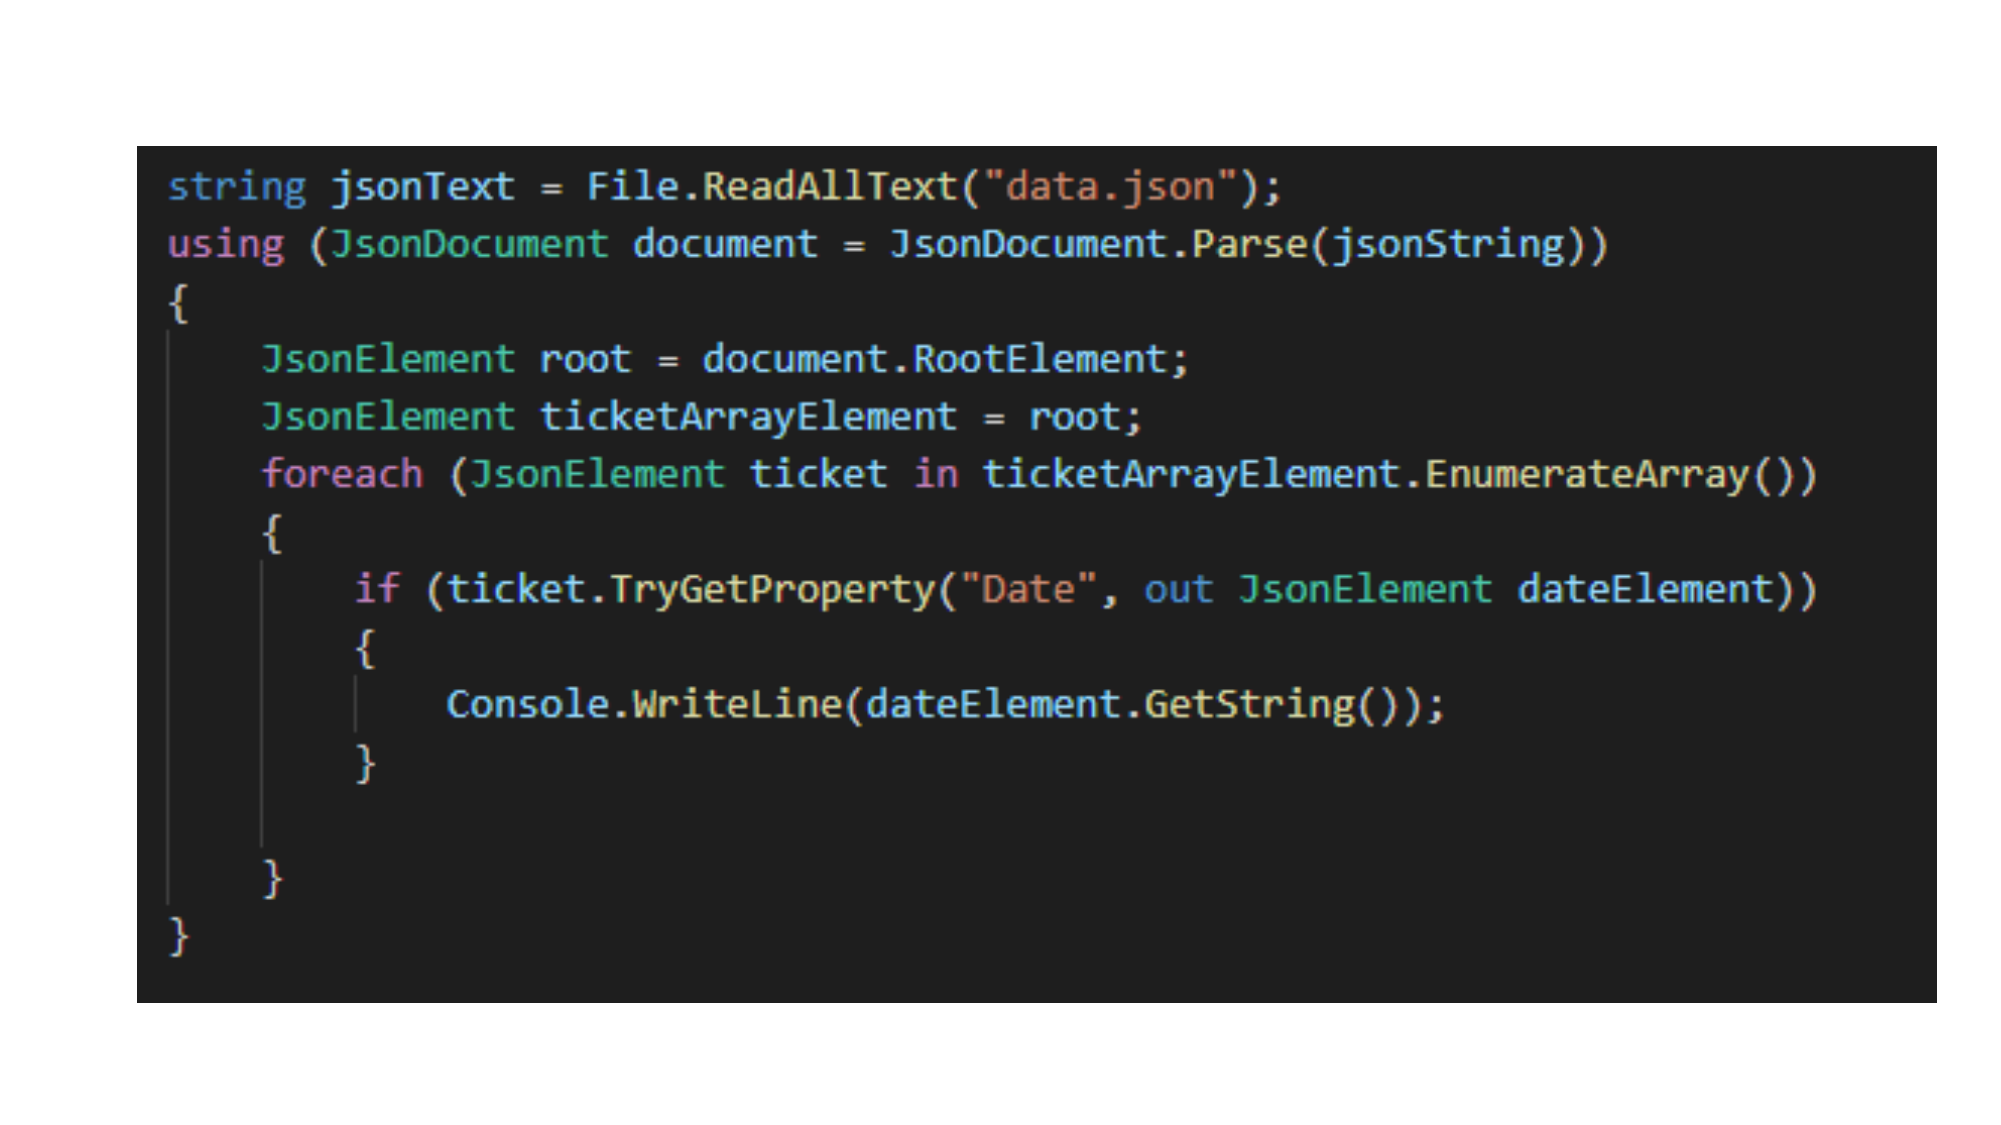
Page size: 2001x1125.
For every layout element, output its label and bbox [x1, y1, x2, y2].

picture [137, 146, 1937, 1003]
